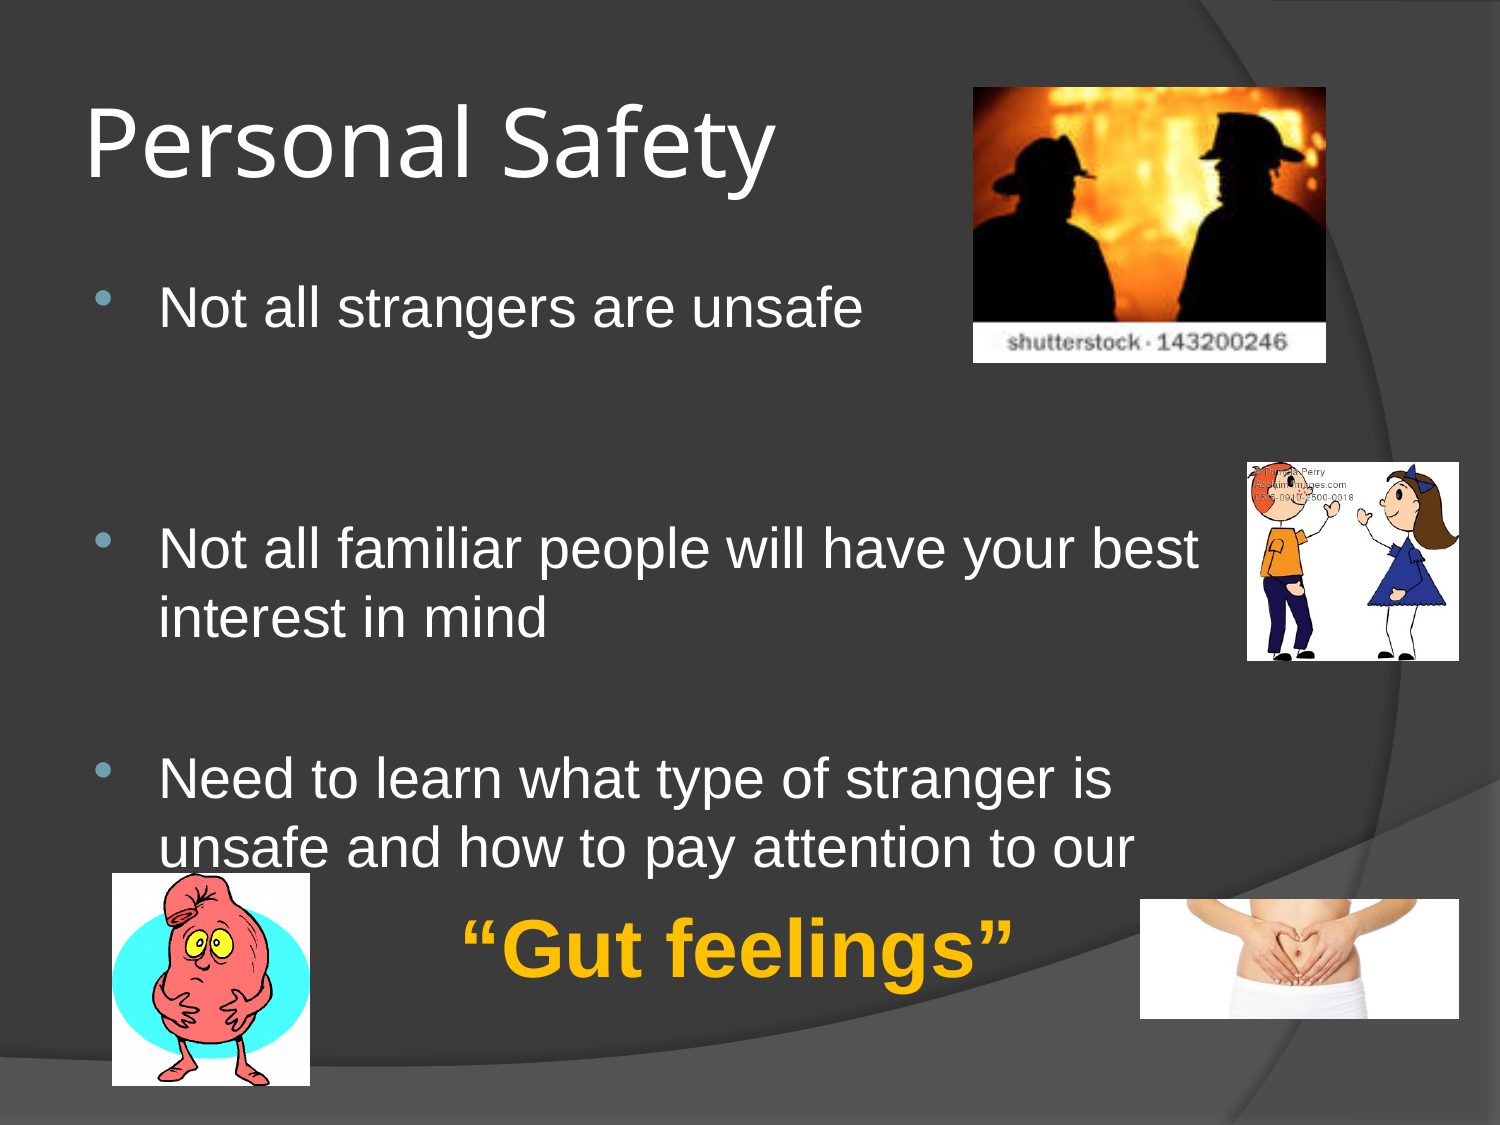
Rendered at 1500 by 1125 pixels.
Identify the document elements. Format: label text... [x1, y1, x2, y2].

picture [1247, 462, 1460, 661]
picture [972, 87, 1326, 363]
list Not all strangers are unsafe Not all familiar people will have your best interest in mind Need to learn what type of stranger is unsafe and how to pay attention to our “Gut feelings” [75, 262, 1300, 1005]
picture [1140, 899, 1460, 1020]
title Personal Safety [75, 45, 1300, 233]
picture [112, 872, 310, 1086]
